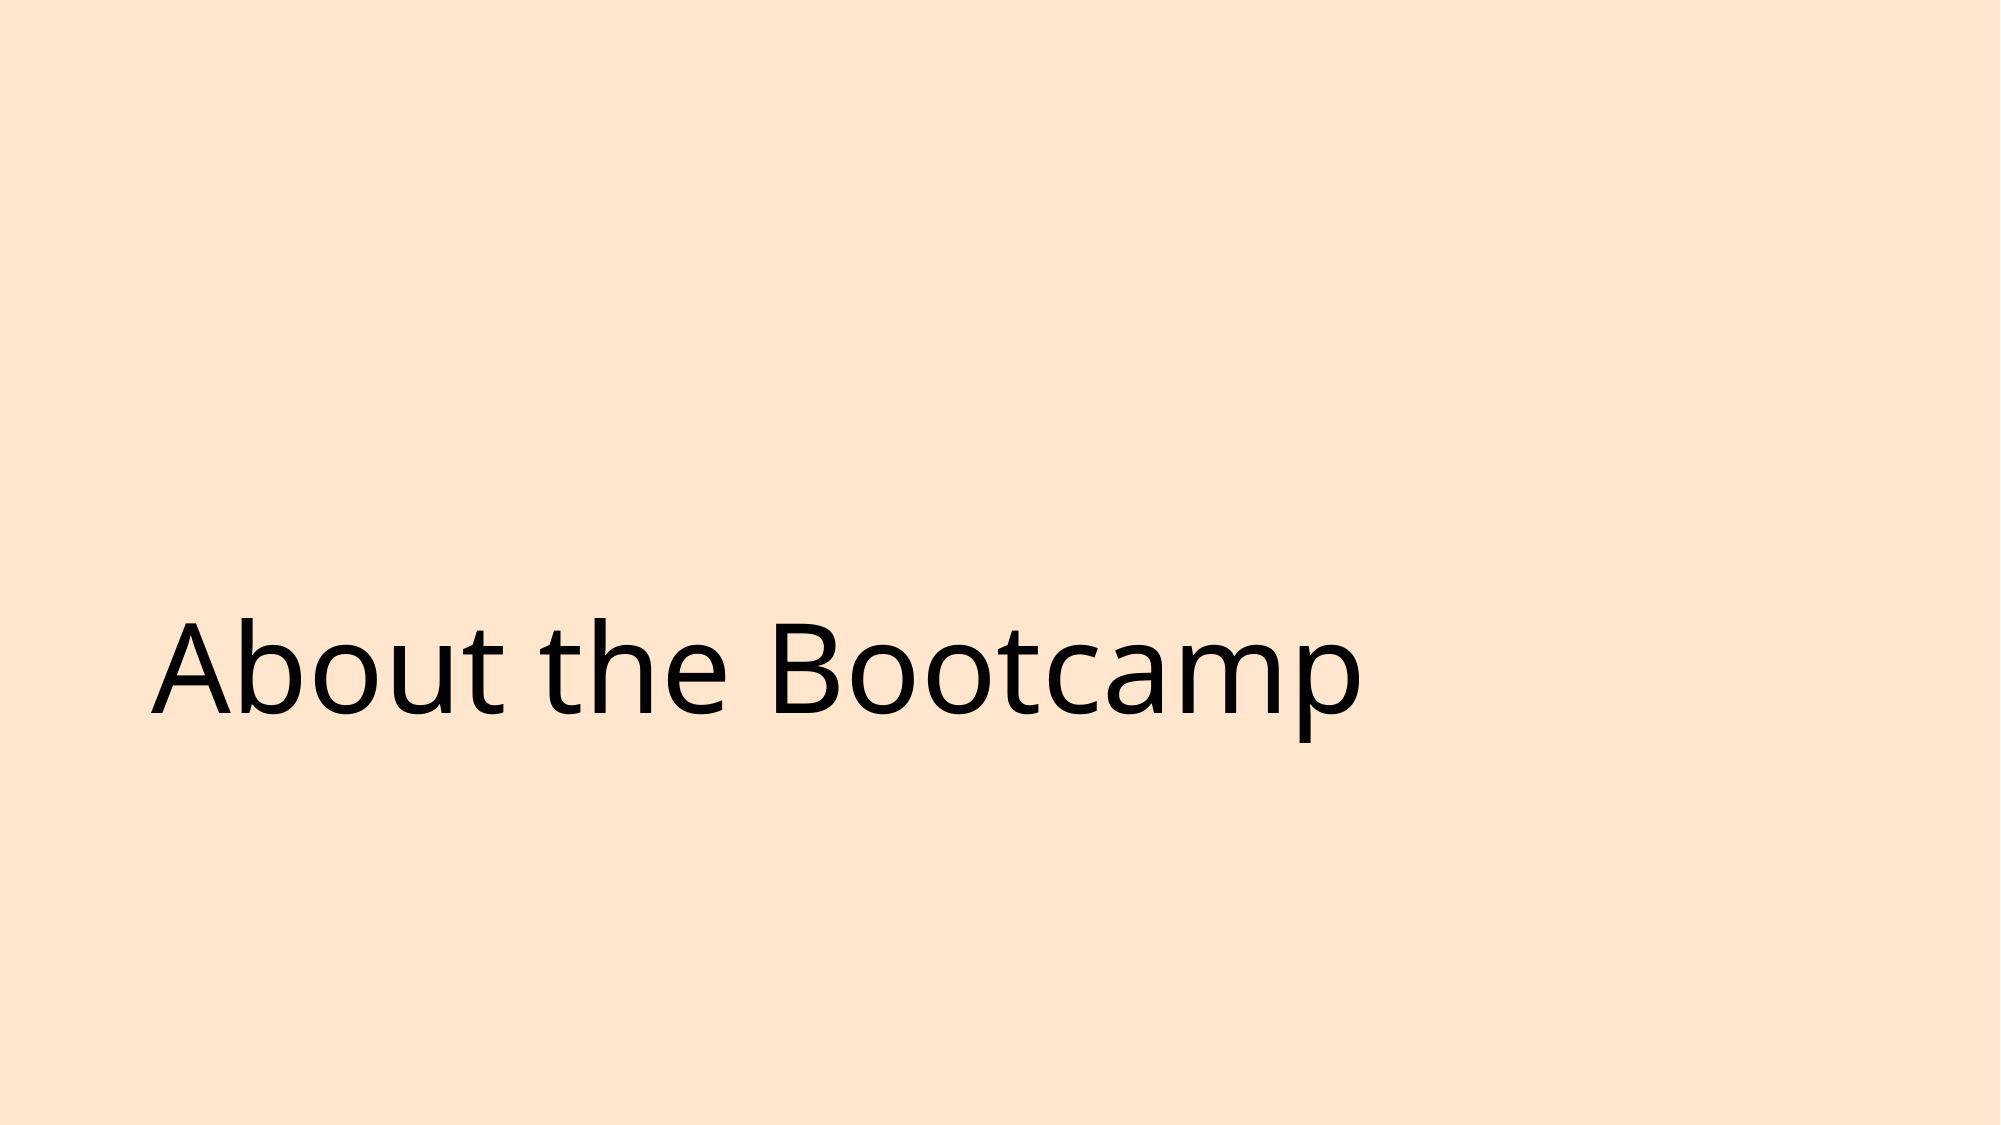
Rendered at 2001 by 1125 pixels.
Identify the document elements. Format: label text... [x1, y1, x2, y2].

title About the Bootcamp [136, 280, 1862, 749]
